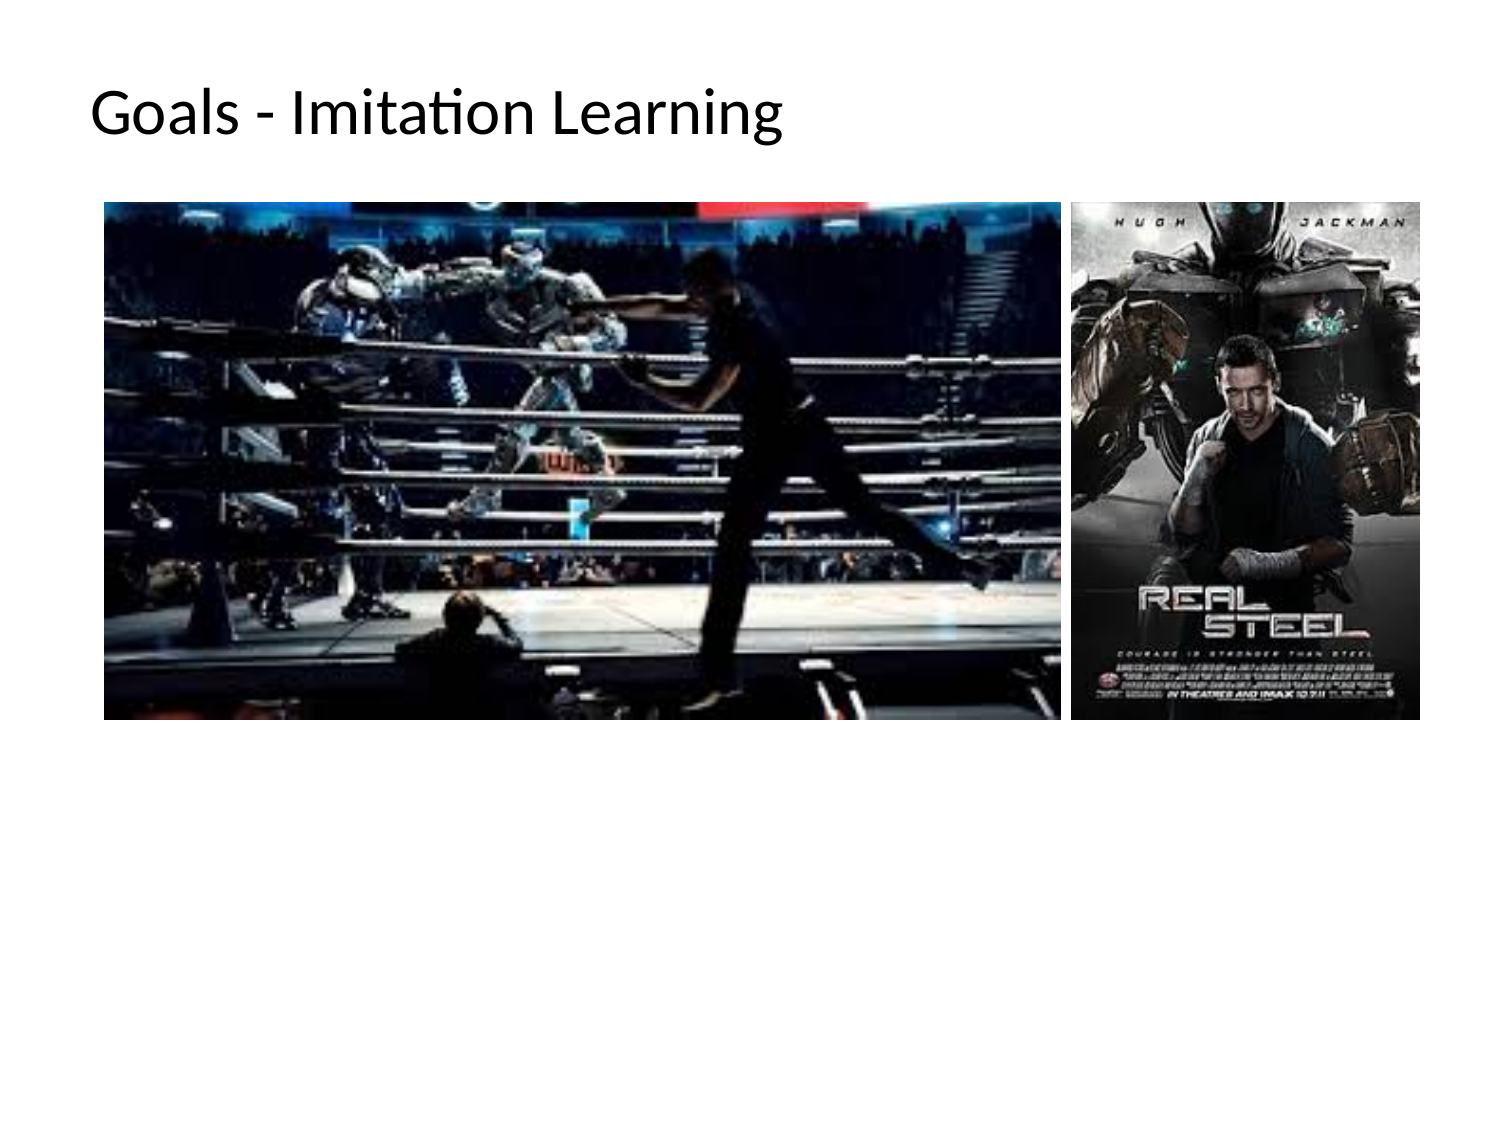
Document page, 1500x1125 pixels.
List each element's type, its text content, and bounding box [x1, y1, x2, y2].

picture [104, 202, 1061, 720]
title Goals - Imitation Learning [75, 45, 1425, 171]
picture [1071, 202, 1421, 720]
